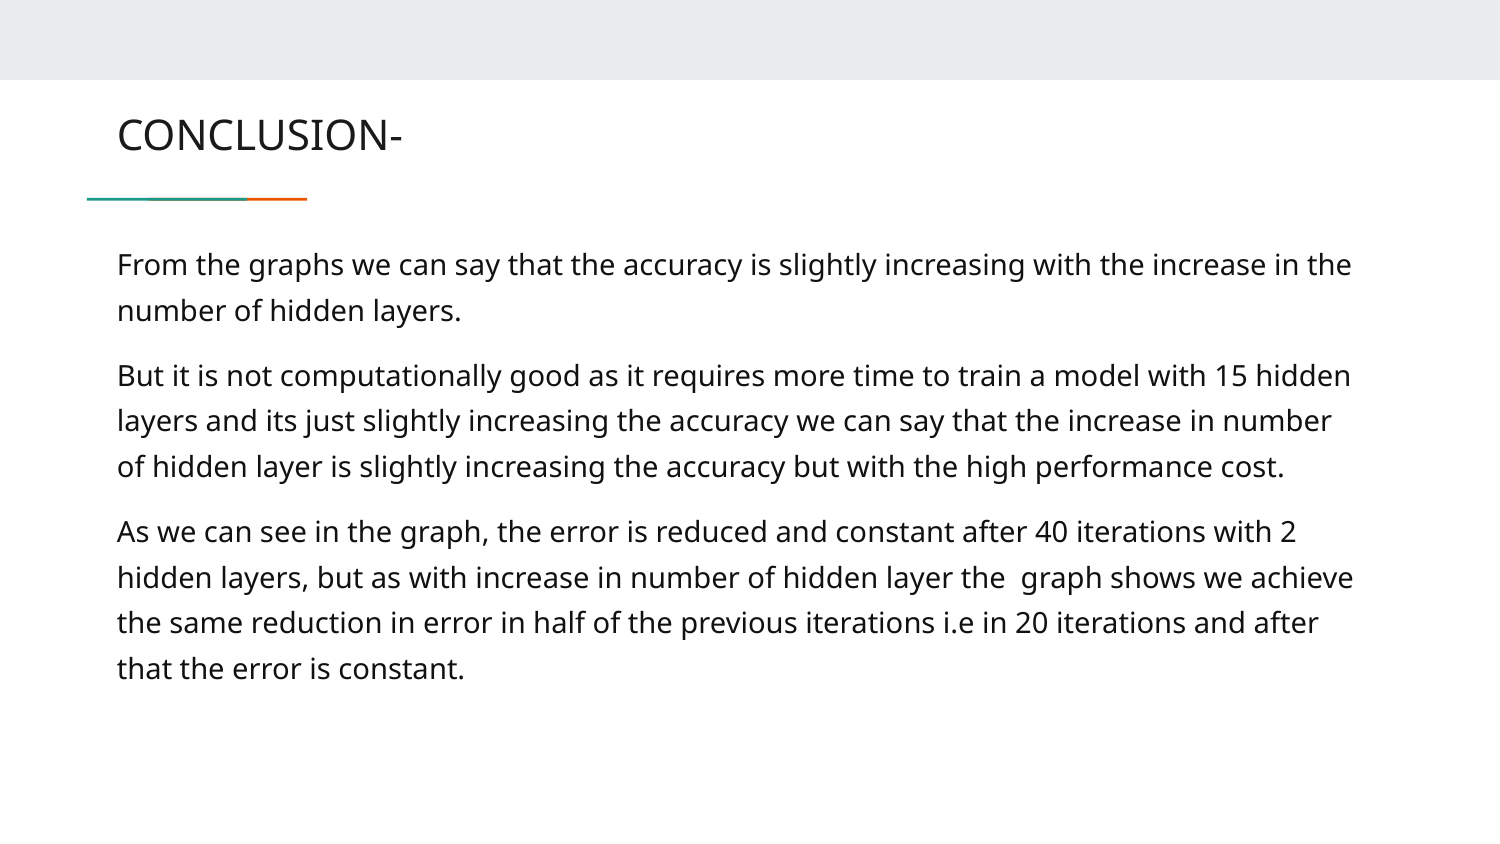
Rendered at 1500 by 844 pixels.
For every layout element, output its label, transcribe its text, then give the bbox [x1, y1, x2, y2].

list From the graphs we can say that the accuracy is slightly increasing with the increase in the number of hidden layers. But it is not computationally good as it requires more time to train a model with 15 hidden layers and its just slightly increasing the accuracy we can say that the increase in number of hidden layer is slightly increasing the accuracy but with the high performance cost. As we can see in the graph, the error is reduced and constant after 40 iterations with 2 hidden layers, but as with increase in number of hidden layer the graph shows we achieve the same reduction in error in half of the previous iterations i.e in 20 iterations and after that the error is constant. [101, 223, 1381, 753]
title CONCLUSION- [101, 89, 1364, 178]
